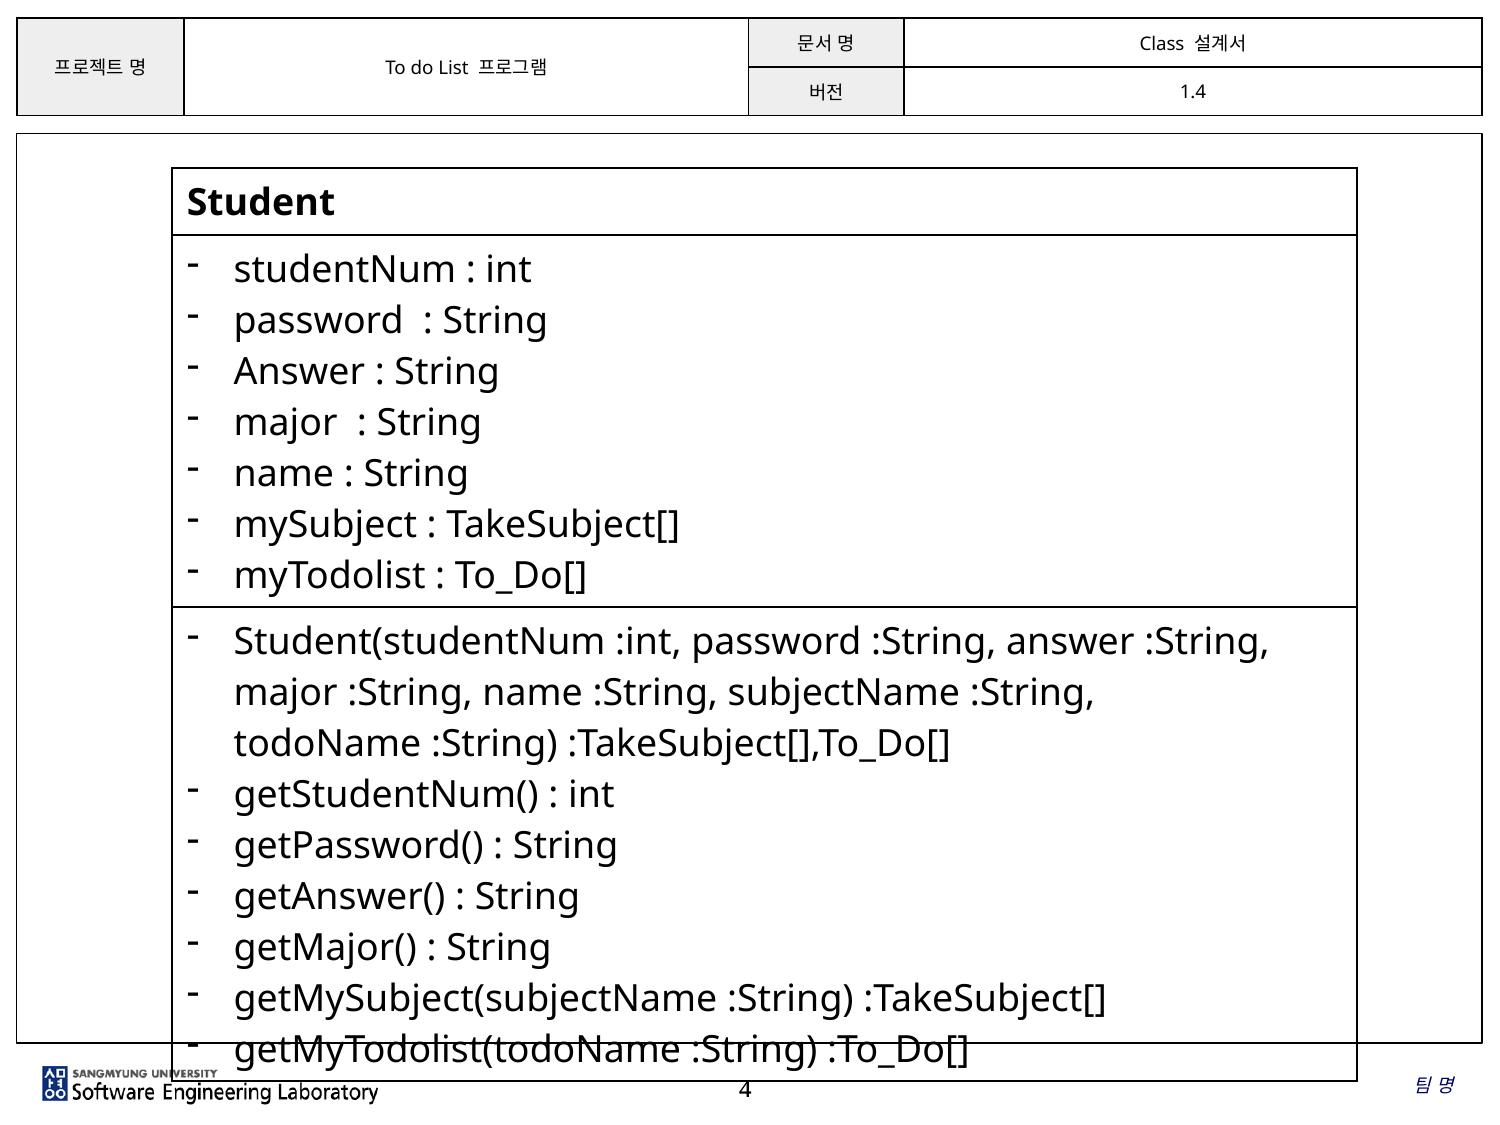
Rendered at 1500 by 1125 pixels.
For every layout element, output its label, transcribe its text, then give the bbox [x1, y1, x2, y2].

footer 팀 명 [994, 1060, 1454, 1110]
picture [42, 1066, 382, 1106]
table_cell Student(studentNum :int, password :String, answer :String, major :String, name :String, subjectName :String, todoName :String) :TakeSubject[],To_Do[] getStudentNum() : int getPassword() : String getAnswer() : String getMajor() : String getMySubject(subjectName :String) :TakeSubject[] getMyTodolist(todoName :String) :To_Do[] [173, 608, 1356, 1080]
table_cell studentNum : int password : String Answer : String major : String name : String mySubject : TakeSubject[] myTodolist : To_Do[] [173, 236, 1356, 606]
table_header Student [173, 169, 1356, 234]
